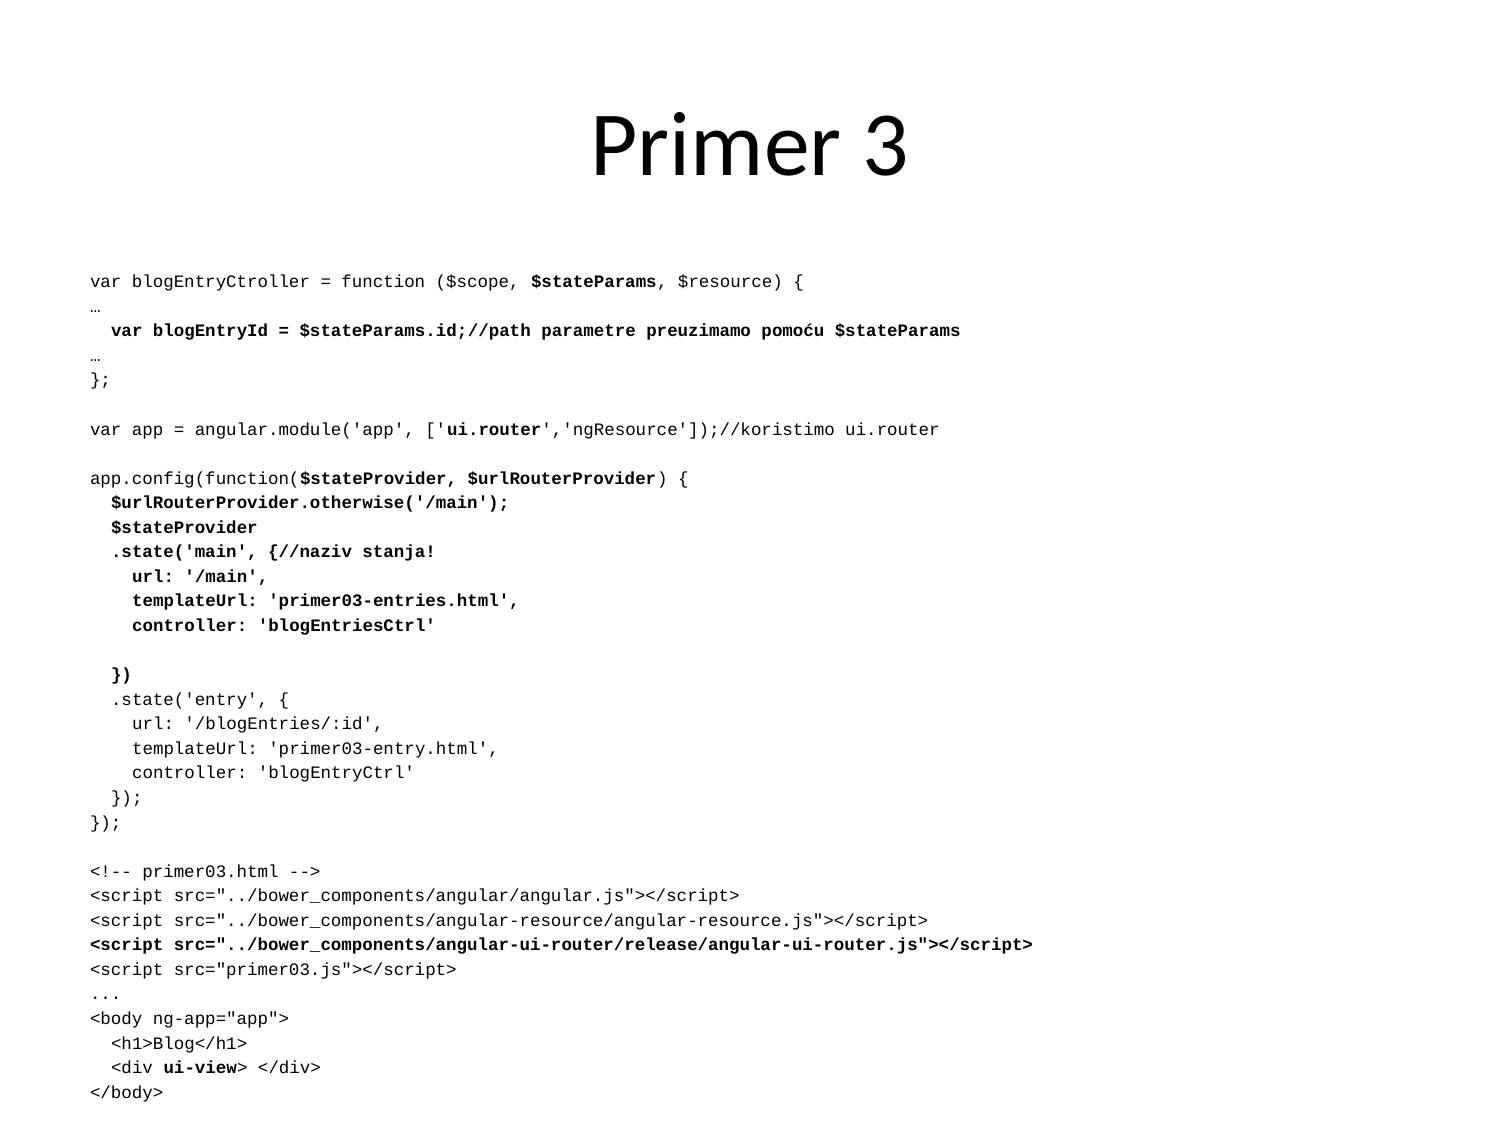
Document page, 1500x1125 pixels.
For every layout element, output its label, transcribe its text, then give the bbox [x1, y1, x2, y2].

list var blogEntryCtroller = function ($scope, $stateParams, $resource) { … var blogEntryId = $stateParams.id;//path parametre preuzimamo pomoću $stateParams … }; var app = angular.module('app', ['ui.router','ngResource']);//koristimo ui.router app.config(function($stateProvider, $urlRouterProvider) { $urlRouterProvider.otherwise('/main'); $stateProvider .state('main', {//naziv stanja! url: '/main', templateUrl: 'primer03-entries.html', controller: 'blogEntriesCtrl' }) .state('entry', { url: '/blogEntries/:id', templateUrl: 'primer03-entry.html', controller: 'blogEntryCtrl' }); }); <!-- primer03.html --> <script src="../bower_components/angular/angular.js"></script> <script src="../bower_components/angular-resource/angular-resource.js"></script> <script src="../bower_components/angular-ui-router/release/angular-ui-router.js"></script> <script src="primer03.js"></script> ... <body ng-app="app"> <h1>Blog</h1> <div ui-view> </div> </body> [75, 262, 1425, 1125]
title Primer 3 [75, 45, 1425, 233]
